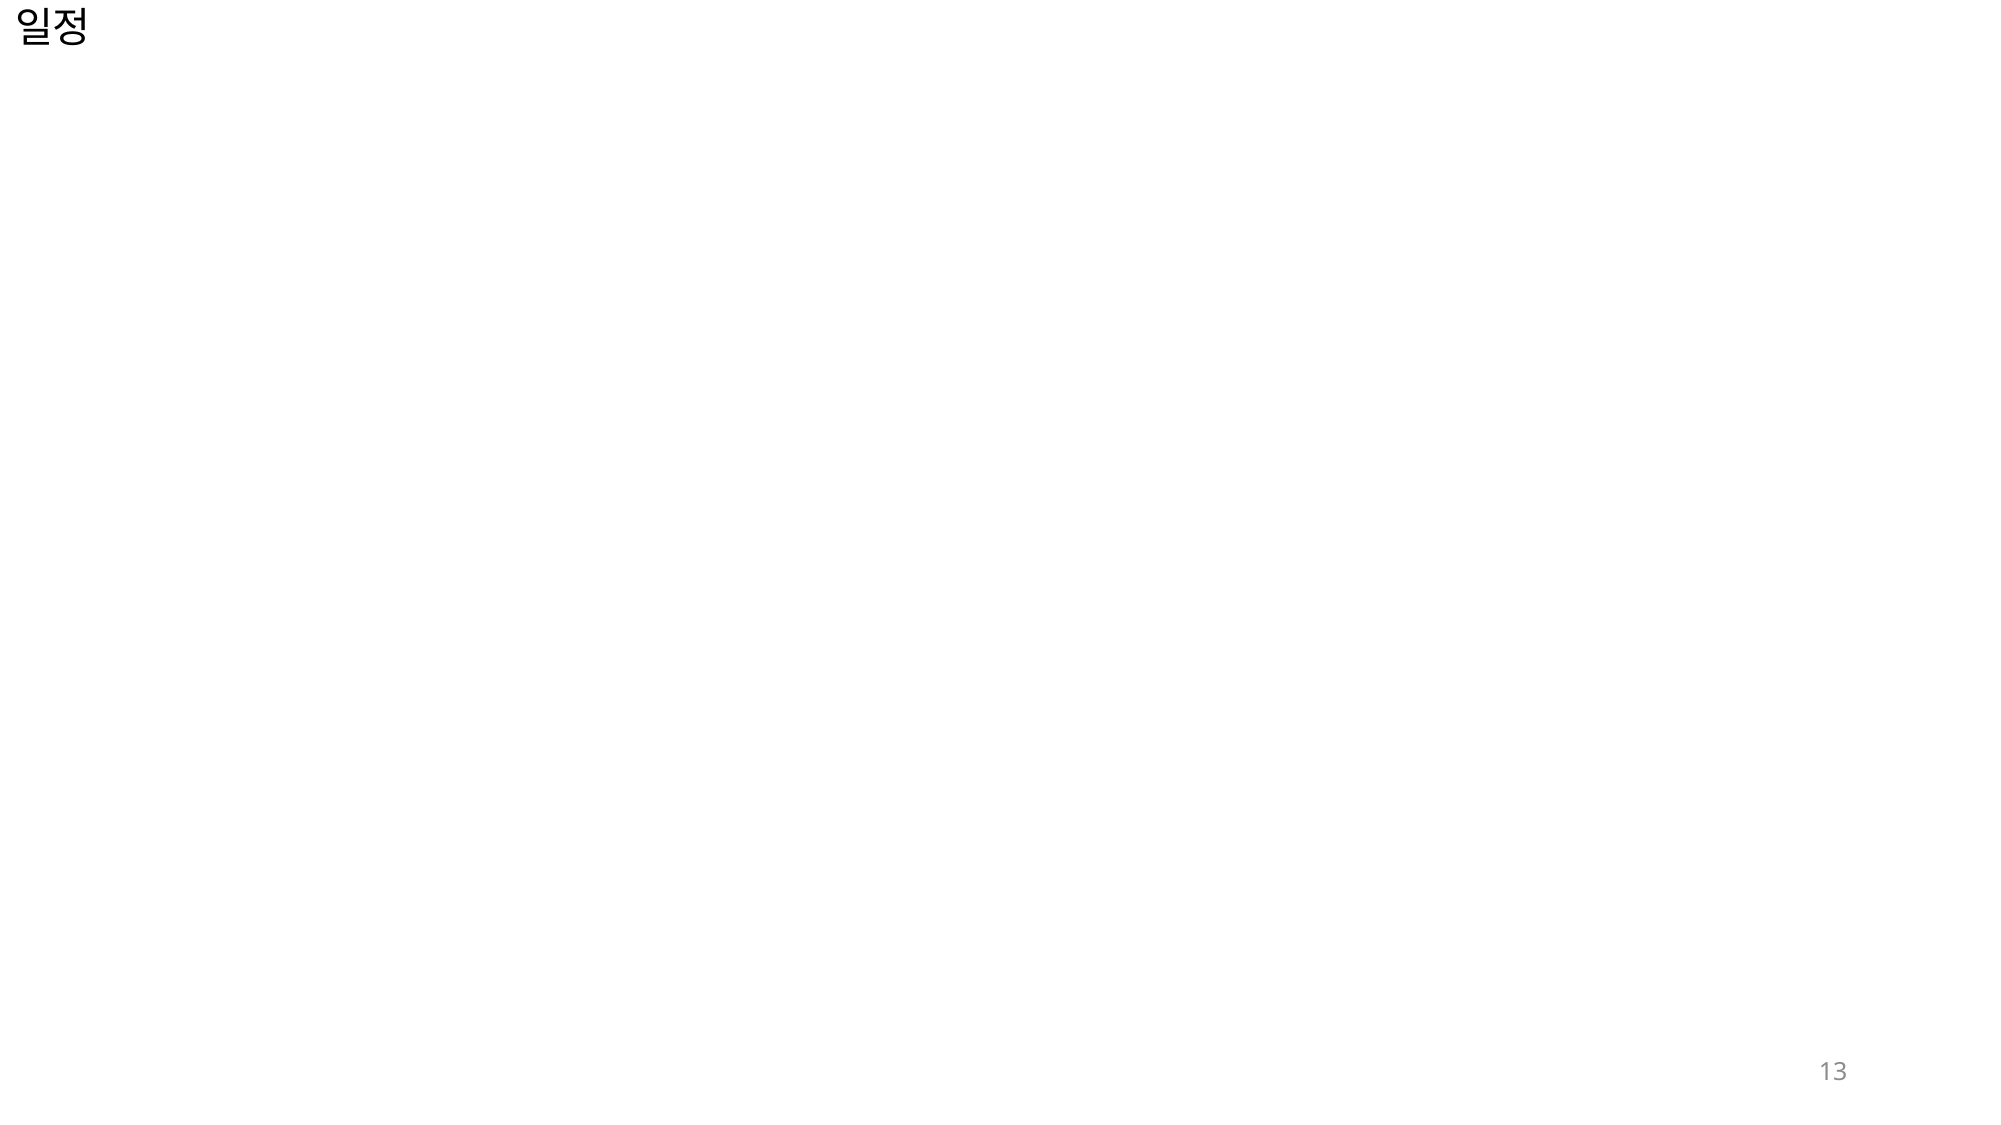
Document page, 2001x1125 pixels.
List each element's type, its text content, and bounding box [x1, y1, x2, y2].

slide_number 13 [1412, 1042, 1863, 1103]
title 일정 [0, 0, 1700, 60]
